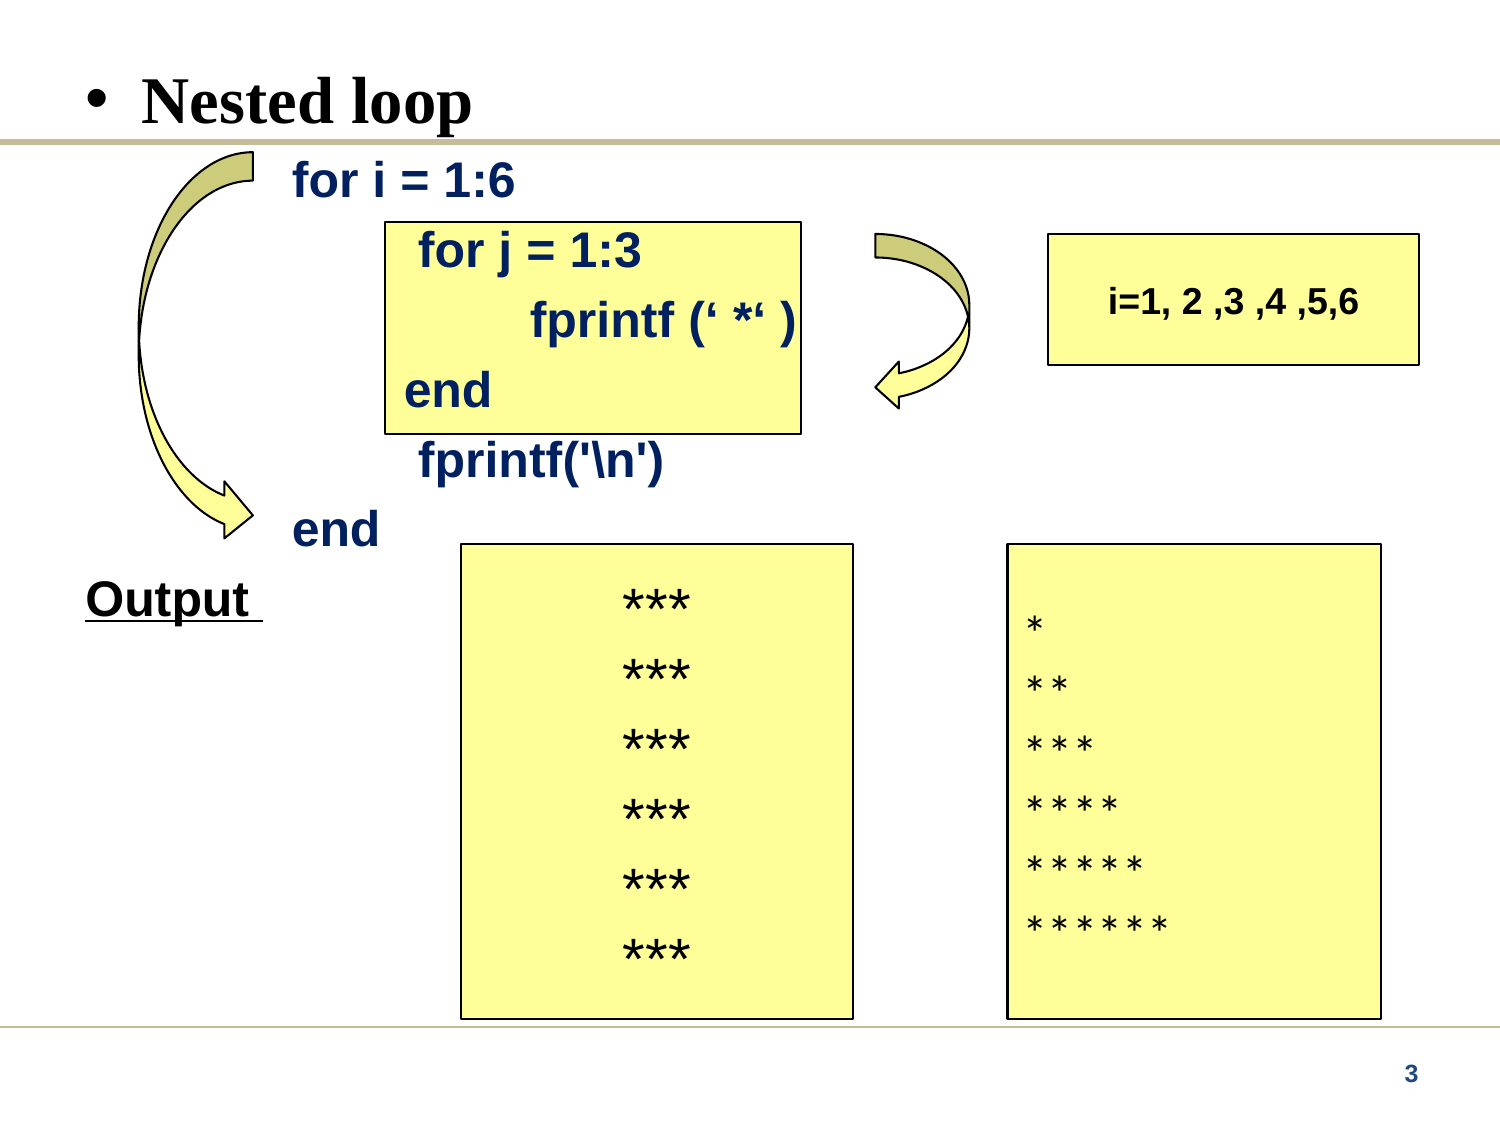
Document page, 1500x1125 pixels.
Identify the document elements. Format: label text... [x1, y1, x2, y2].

text_box *** *** *** *** *** *** [459, 542, 855, 1021]
list Nested loop for i = 1:6 for j = 1:3 fprintf (‘ *‘ ) end fprintf('\n') end Output [70, 49, 1421, 1055]
text_box [136, 150, 255, 541]
text_box [873, 231, 972, 411]
text_box i=1, 2 ,3 ,4 ,5,6 [1046, 232, 1421, 367]
slide_number 3 [1358, 1049, 1434, 1110]
